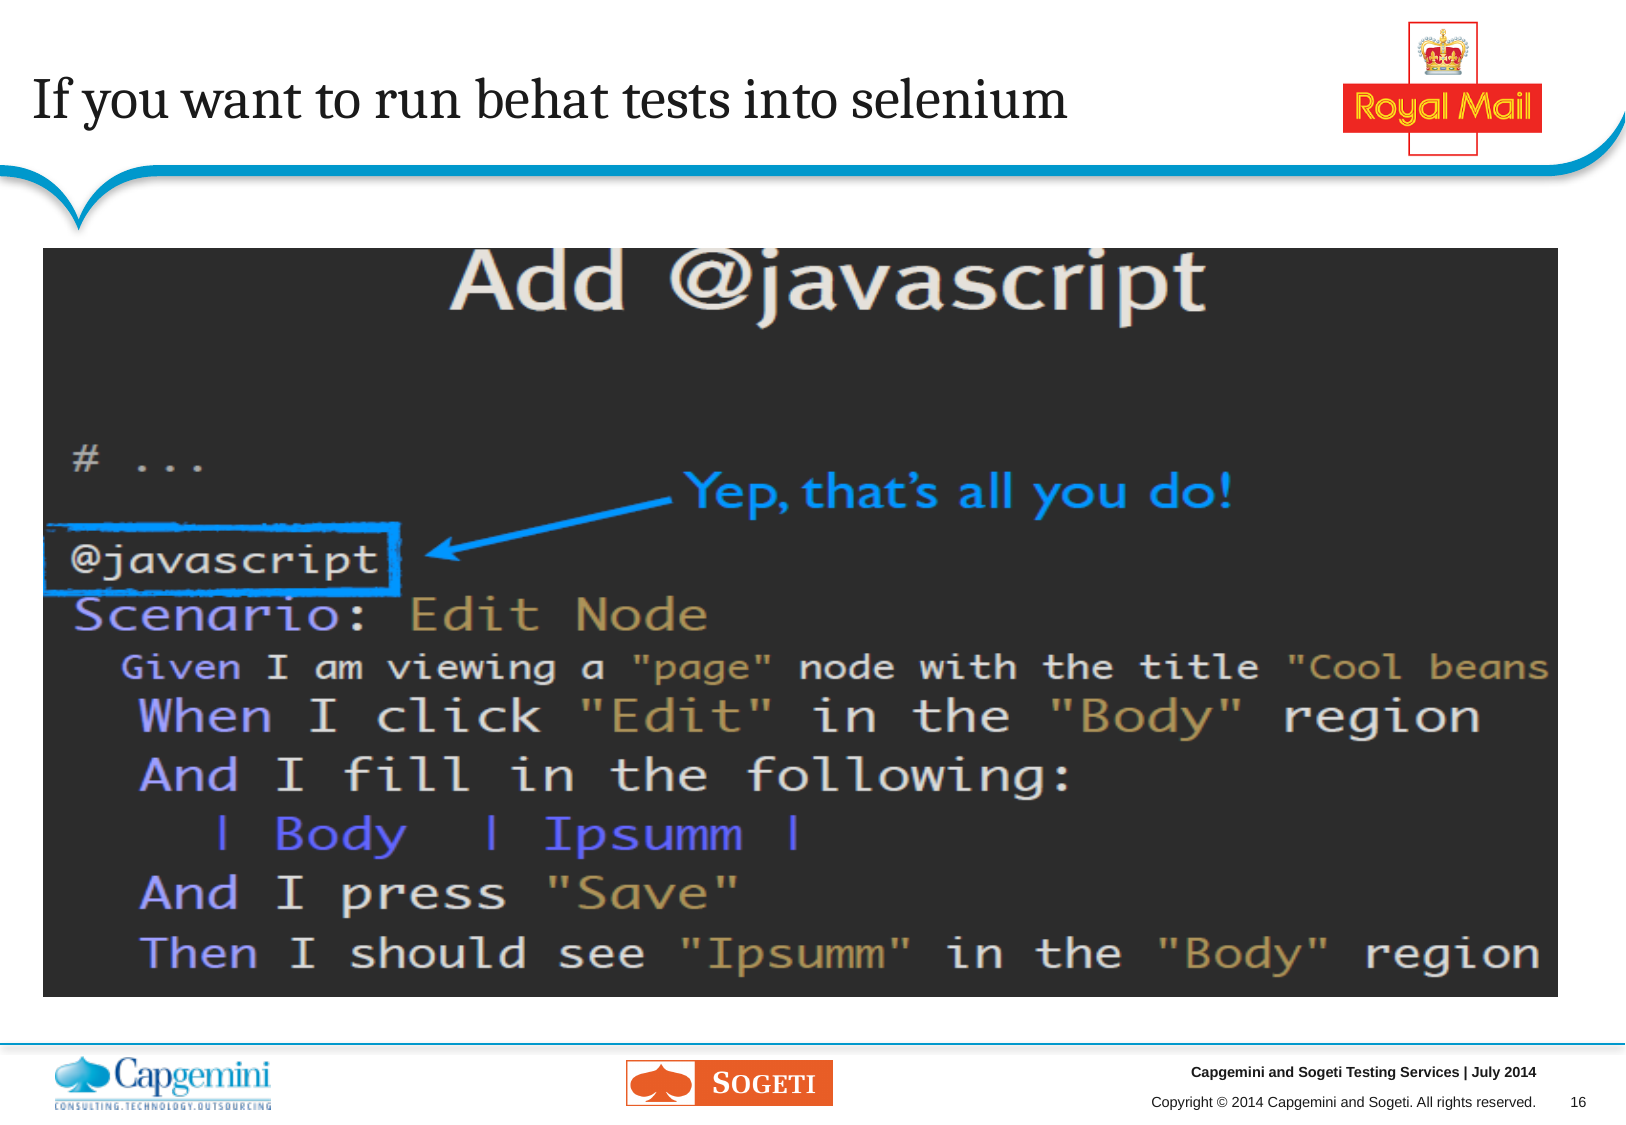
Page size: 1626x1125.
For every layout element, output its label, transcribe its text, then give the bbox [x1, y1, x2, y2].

picture [1343, 14, 1542, 157]
picture [626, 1060, 833, 1106]
title If you want to run behat tests into selenium [32, 35, 1296, 155]
picture [55, 1056, 271, 1110]
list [43, 248, 1558, 998]
